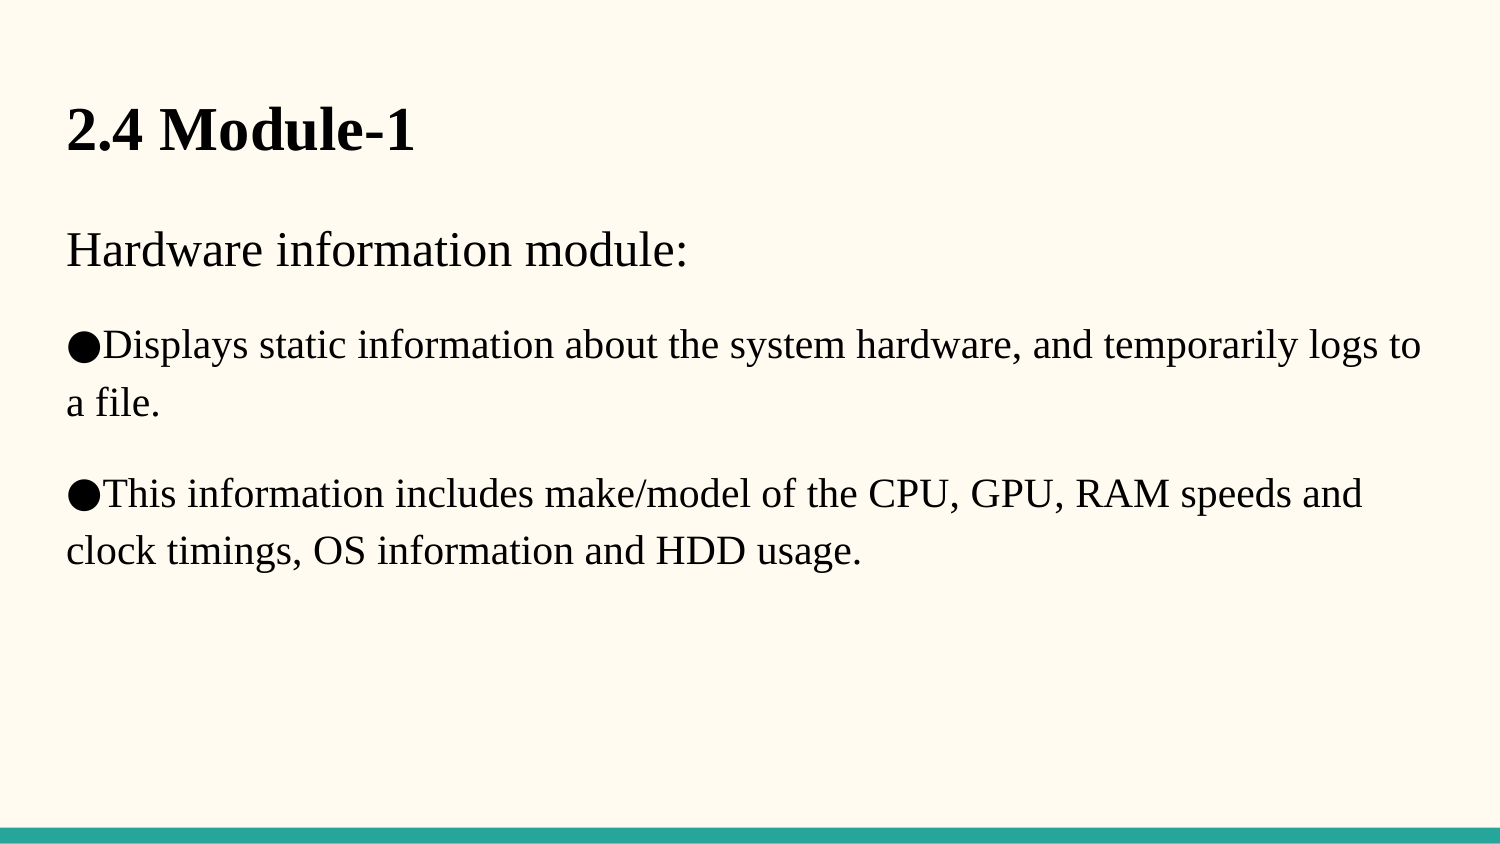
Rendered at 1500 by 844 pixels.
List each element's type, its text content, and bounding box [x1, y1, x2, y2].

title 2.4 Module-1 [51, 72, 1449, 174]
list Hardware information module: Displays static information about the system hardware, and temporarily logs to a file. This information includes make/model of the CPU, GPU, RAM speeds and clock timings, OS information and HDD usage. [51, 192, 1449, 750]
